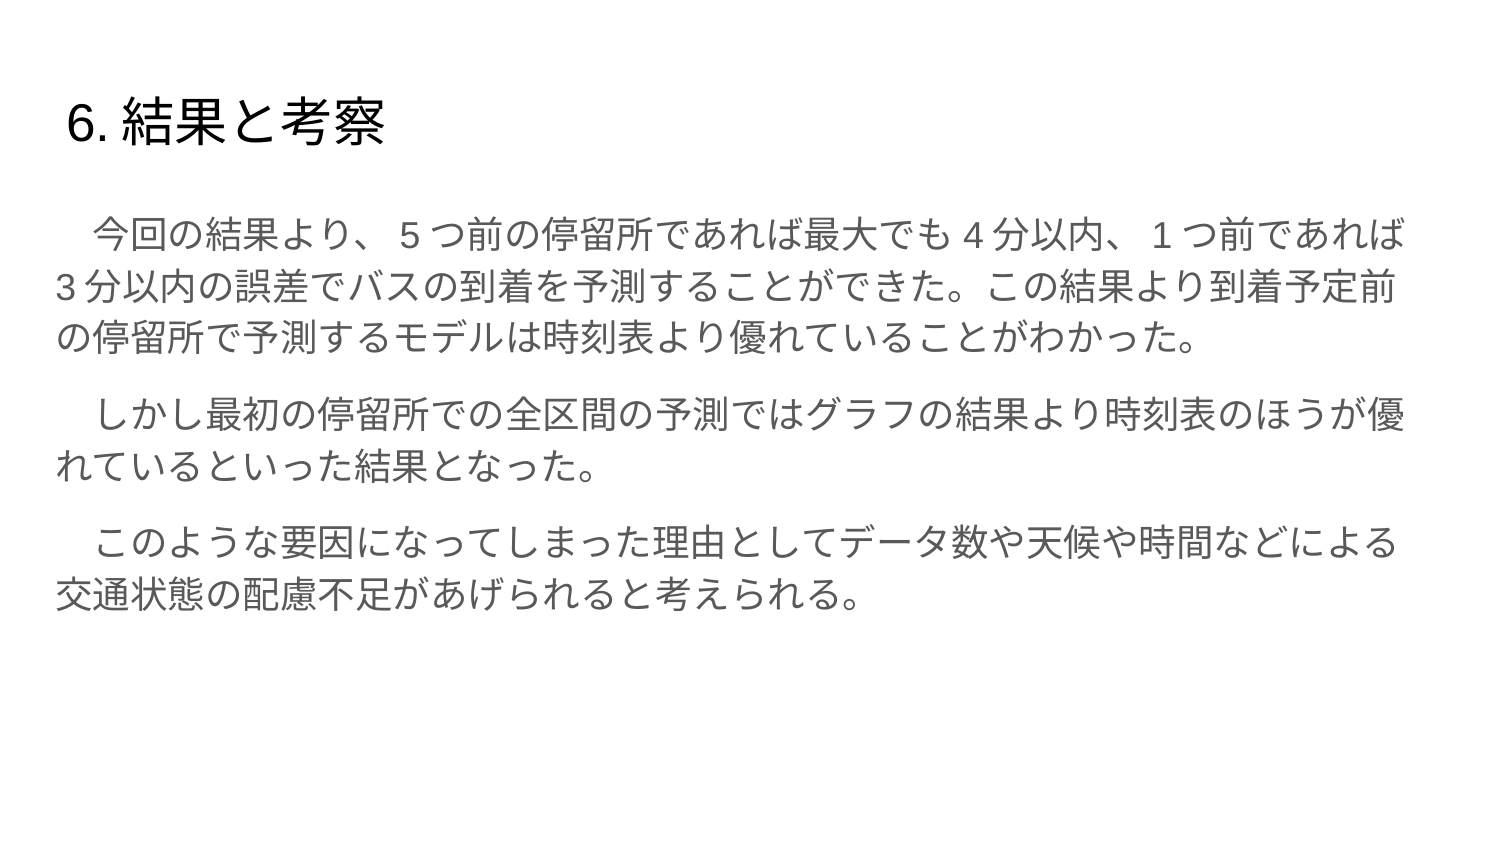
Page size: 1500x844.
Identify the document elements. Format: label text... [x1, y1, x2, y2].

title 6.結果と考察 [51, 72, 1449, 167]
list 今回の結果より、5つ前の停留所であれば最大でも4分以内、1つ前であれば3分以内の誤差でバスの到着を予測することができた。この結果より到着予定前の停留所で予測するモデルは時刻表より優れていることがわかった。 しかし最初の停留所での全区間の予測ではグラフの結果より時刻表のほうが優れているといった結果となった。 このような要因になってしまった理由としてデータ数や天候や時間などによる交通状態の配慮不足があげられると考えられる。 [40, 189, 1439, 750]
